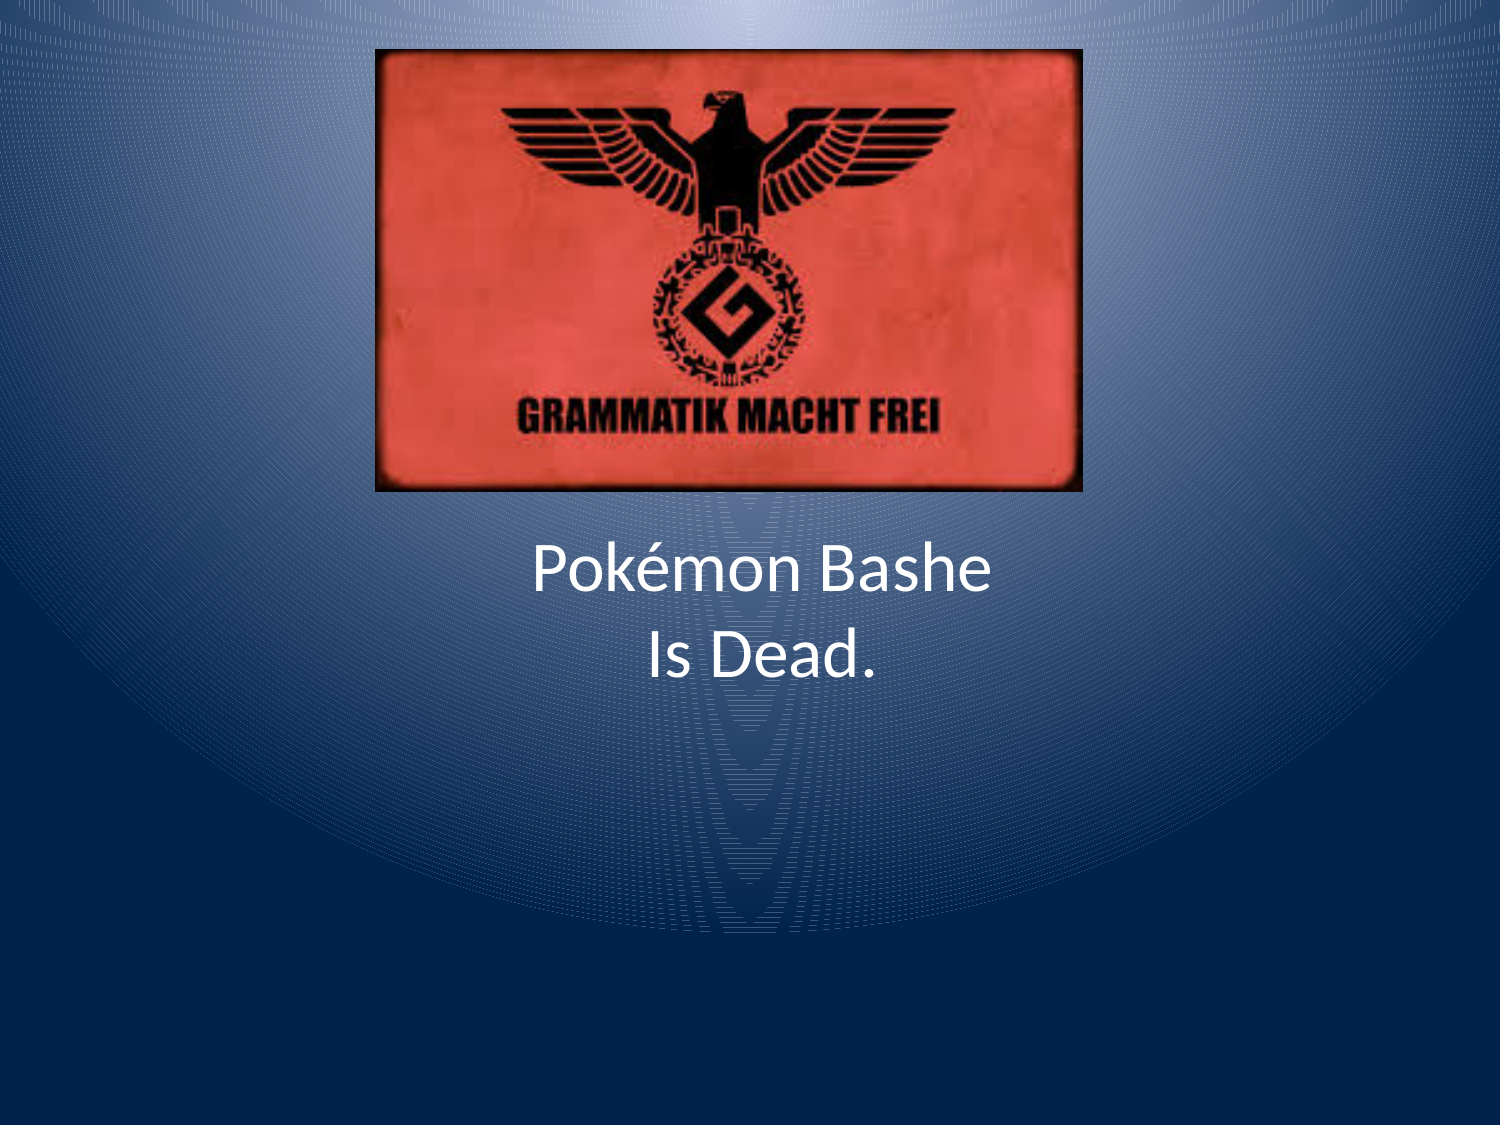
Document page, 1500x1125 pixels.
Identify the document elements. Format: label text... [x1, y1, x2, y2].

title Pokémon Bashe Is Dead. [87, 512, 1438, 700]
picture [374, 49, 1083, 492]
